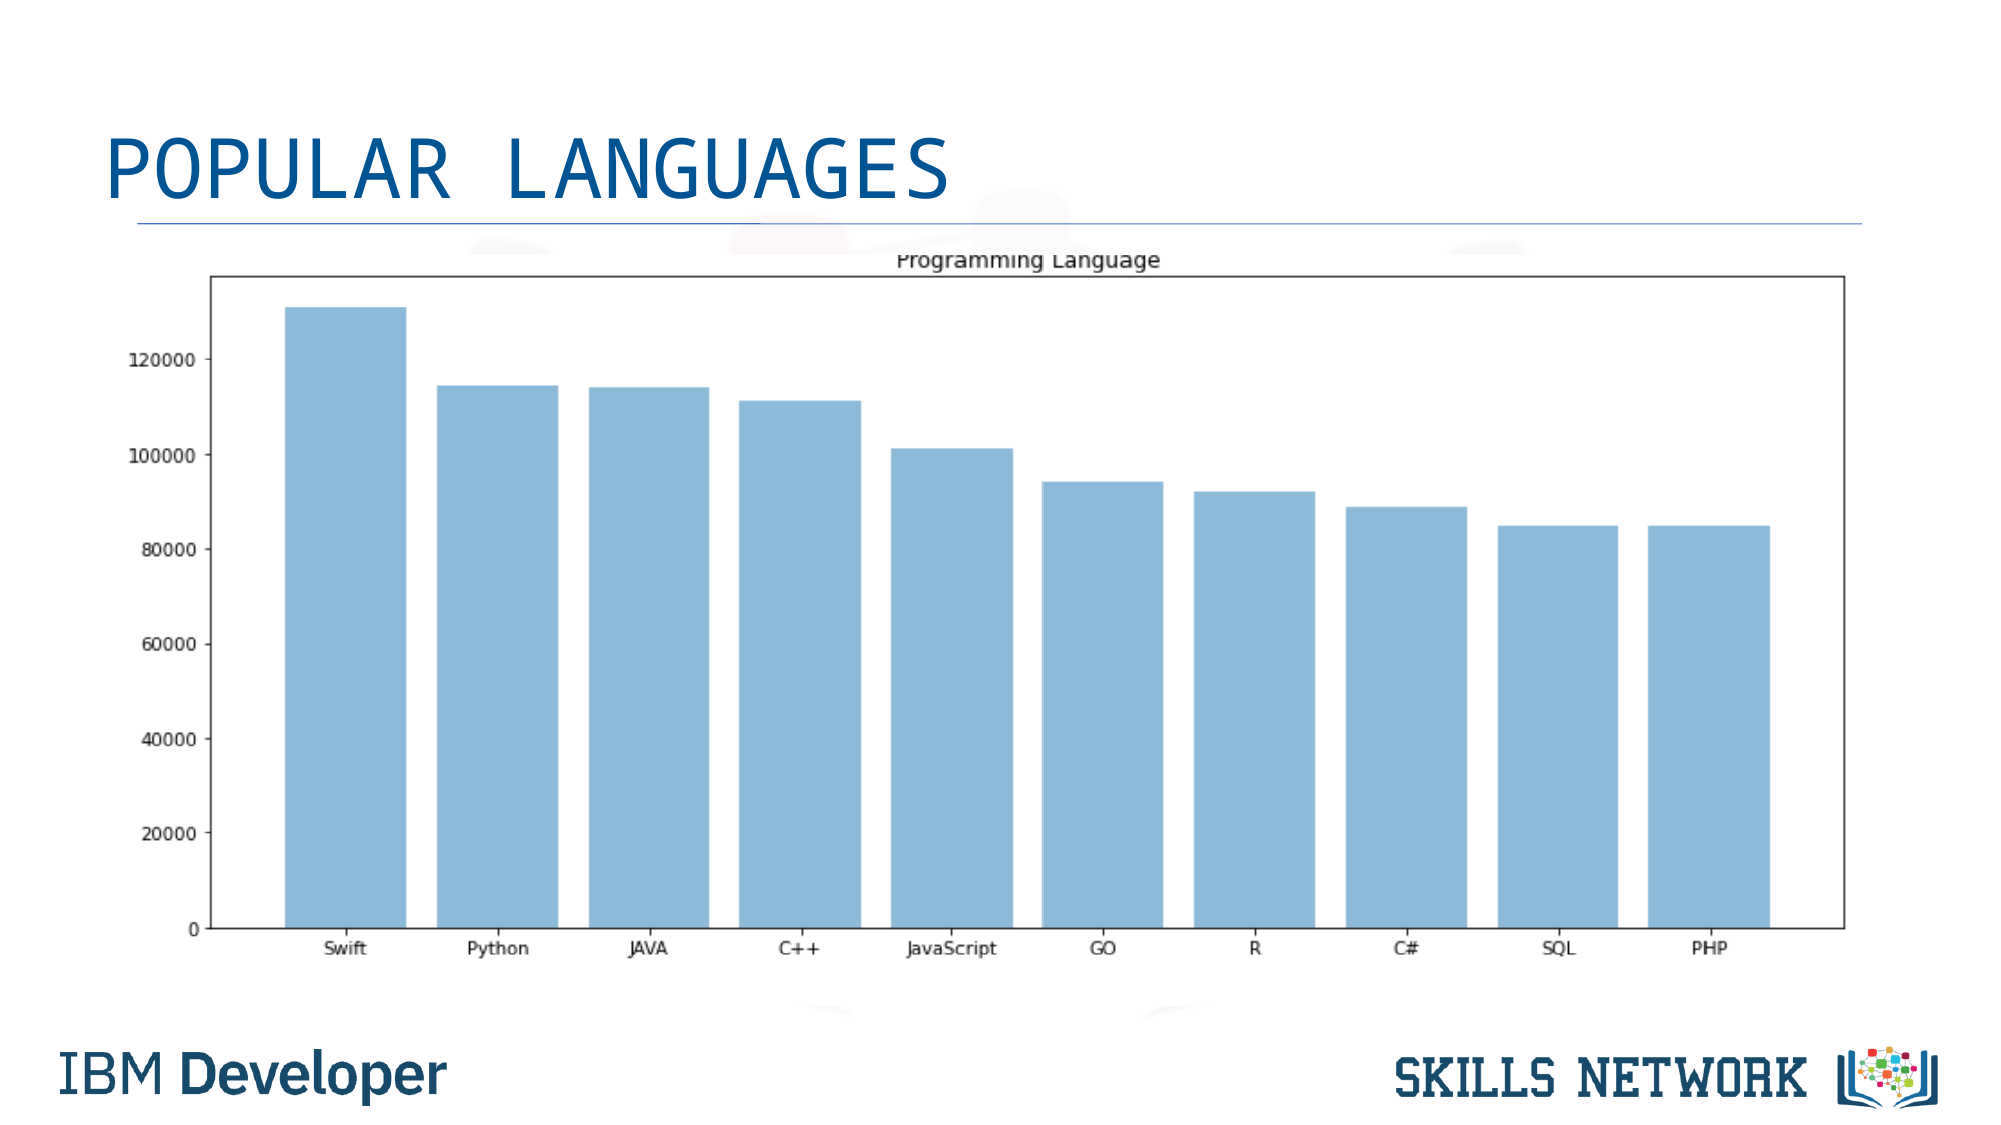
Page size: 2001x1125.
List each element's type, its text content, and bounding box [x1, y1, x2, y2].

picture [51, 255, 1871, 1006]
picture [55, 1045, 459, 1108]
picture [1390, 1045, 1945, 1111]
title POPULAR LANGUAGES [88, 62, 1061, 255]
